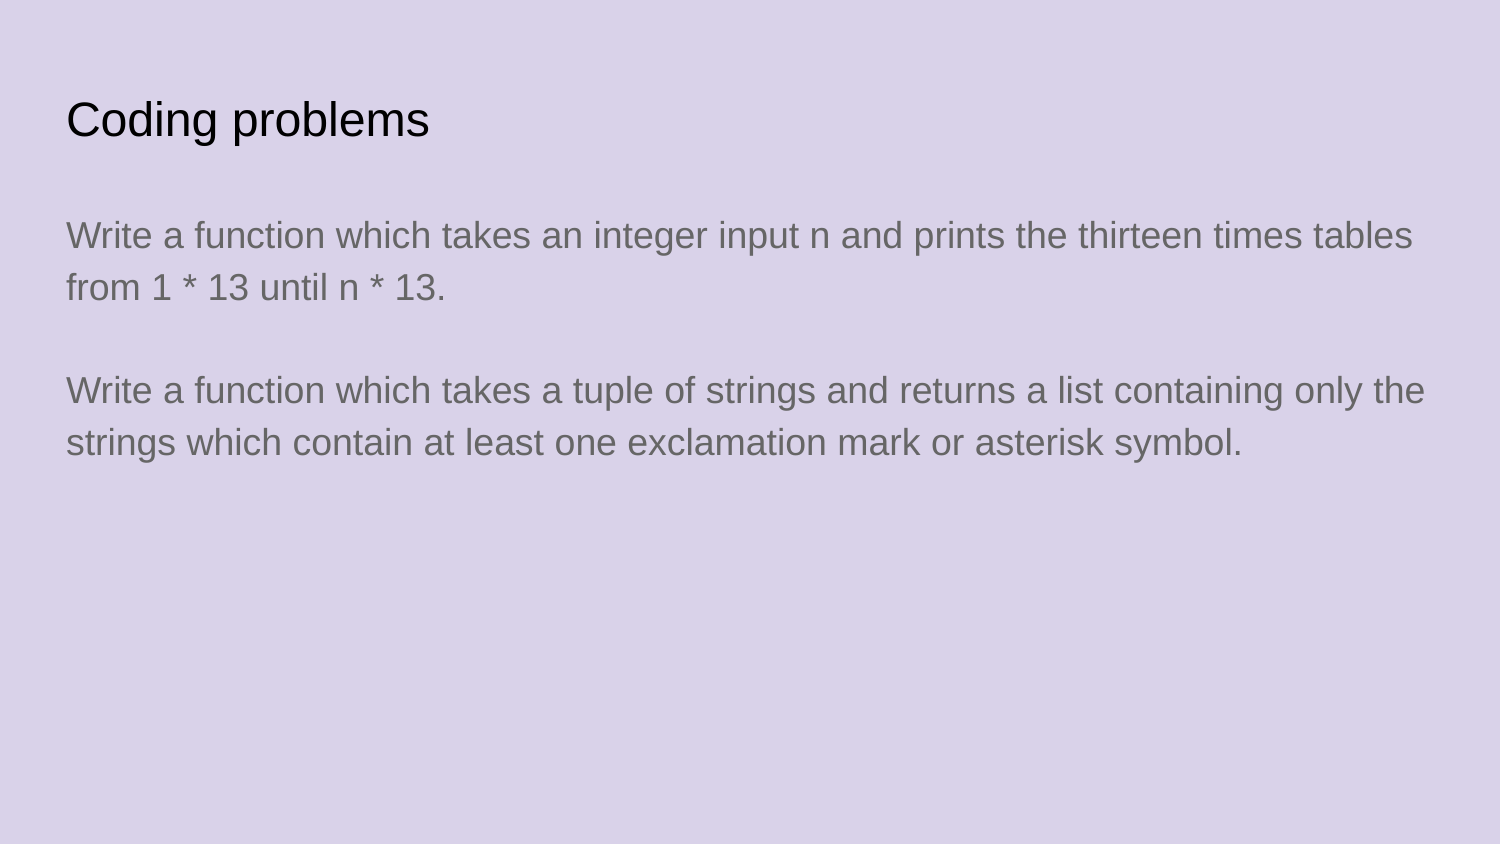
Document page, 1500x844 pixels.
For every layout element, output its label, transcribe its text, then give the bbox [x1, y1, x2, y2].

list Write a function which takes an integer input n and prints the thirteen times tables from 1 * 13 until n * 13. Write a function which takes a tuple of strings and returns a list containing only the strings which contain at least one exclamation mark or asterisk symbol. [51, 189, 1449, 769]
title Coding problems [51, 72, 1449, 167]
